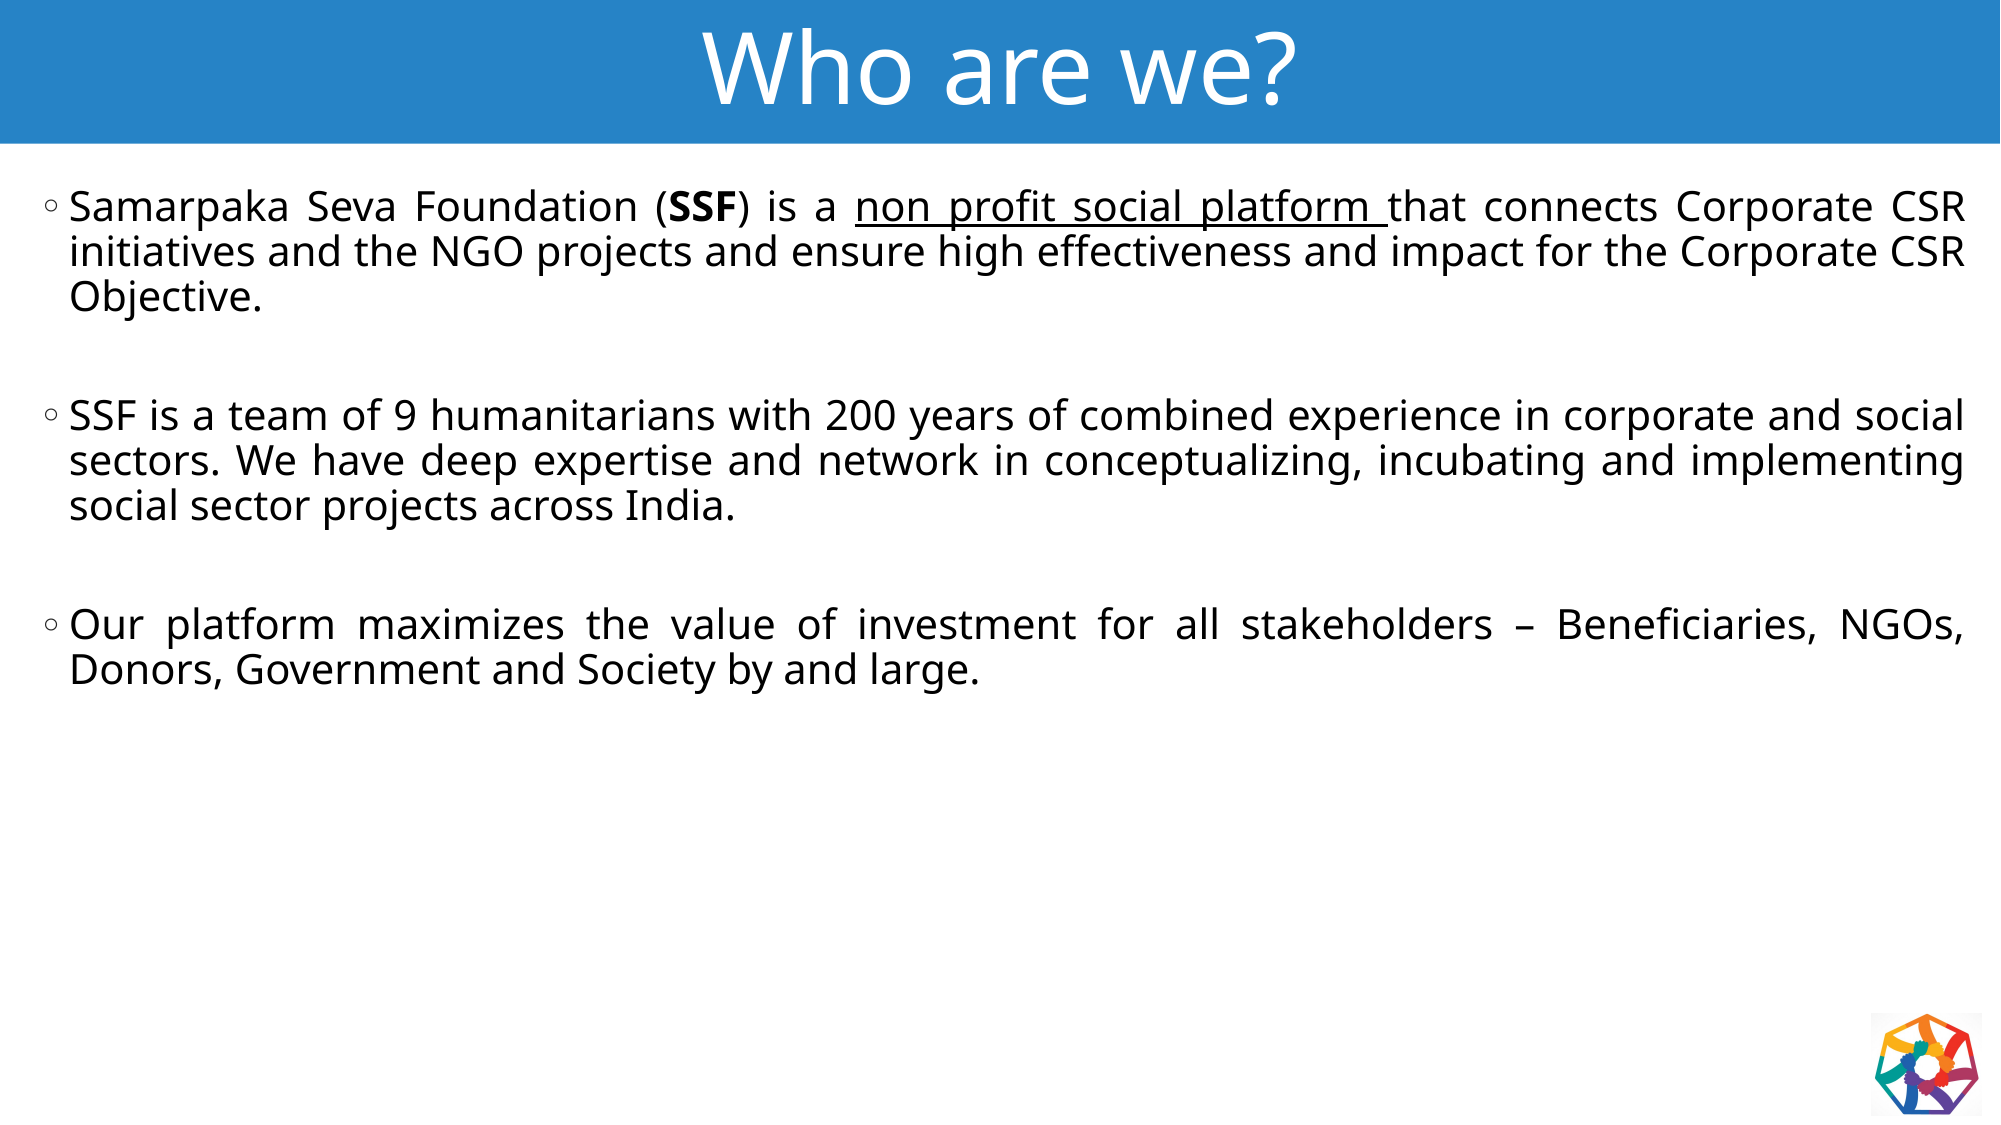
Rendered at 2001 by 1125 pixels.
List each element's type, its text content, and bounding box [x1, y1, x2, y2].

picture [1871, 1013, 1982, 1116]
title Who are we? [0, 0, 2000, 144]
list Samarpaka Seva Foundation (SSF) is a non profit social platform that connects Corporate CSR initiatives and the NGO projects and ensure high effectiveness and impact for the Corporate CSR Objective. SSF is a team of 9 humanitarians with 200 years of combined experience in corporate and social sectors. We have deep expertise and network in conceptualizing, incubating and implementing social sector projects across India. Our platform maximizes the value of investment for all stakeholders – Beneficiaries, NGOs, Donors, Government and Society by and large. [23, 177, 1982, 1001]
